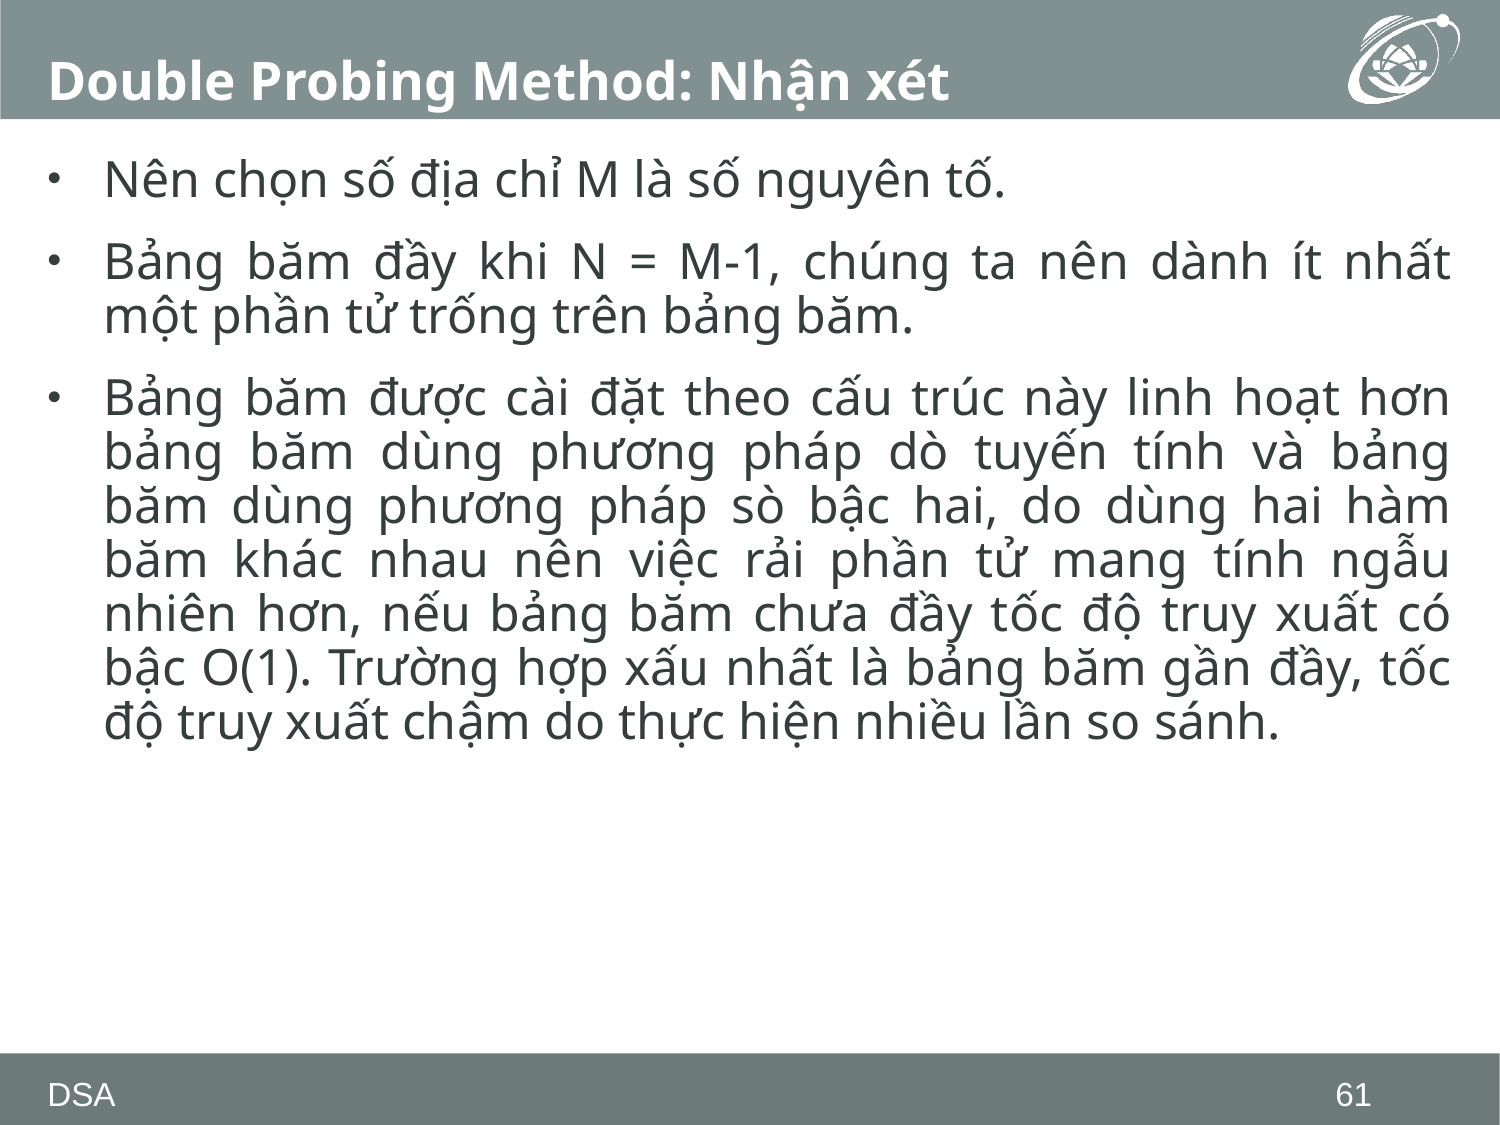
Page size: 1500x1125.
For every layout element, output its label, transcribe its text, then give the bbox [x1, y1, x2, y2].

footer DSA [32, 1073, 1075, 1113]
slide_number 61 [1270, 1073, 1388, 1113]
title Double Probing Method: Nhận xét [32, 0, 1468, 120]
list Nên chọn số địa chỉ M là số nguyên tố. Bảng băm đầy khi N = M-1, chúng ta nên dành ít nhất một phần tử trống trên bảng băm. Bảng băm được cài đặt theo cấu trúc này linh hoạt hơn bảng băm dùng phương pháp dò tuyến tính và bảng băm dùng phương pháp sò bậc hai, do dùng hai hàm băm khác nhau nên việc rải phần tử mang tính ngẫu nhiên hơn, nếu bảng băm chưa đầy tốc độ truy xuất có bậc O(1). Trường hợp xấu nhất là bảng băm gần đầy, tốc độ truy xuất chậm do thực hiện nhiều lần so sánh. [32, 146, 1468, 1054]
